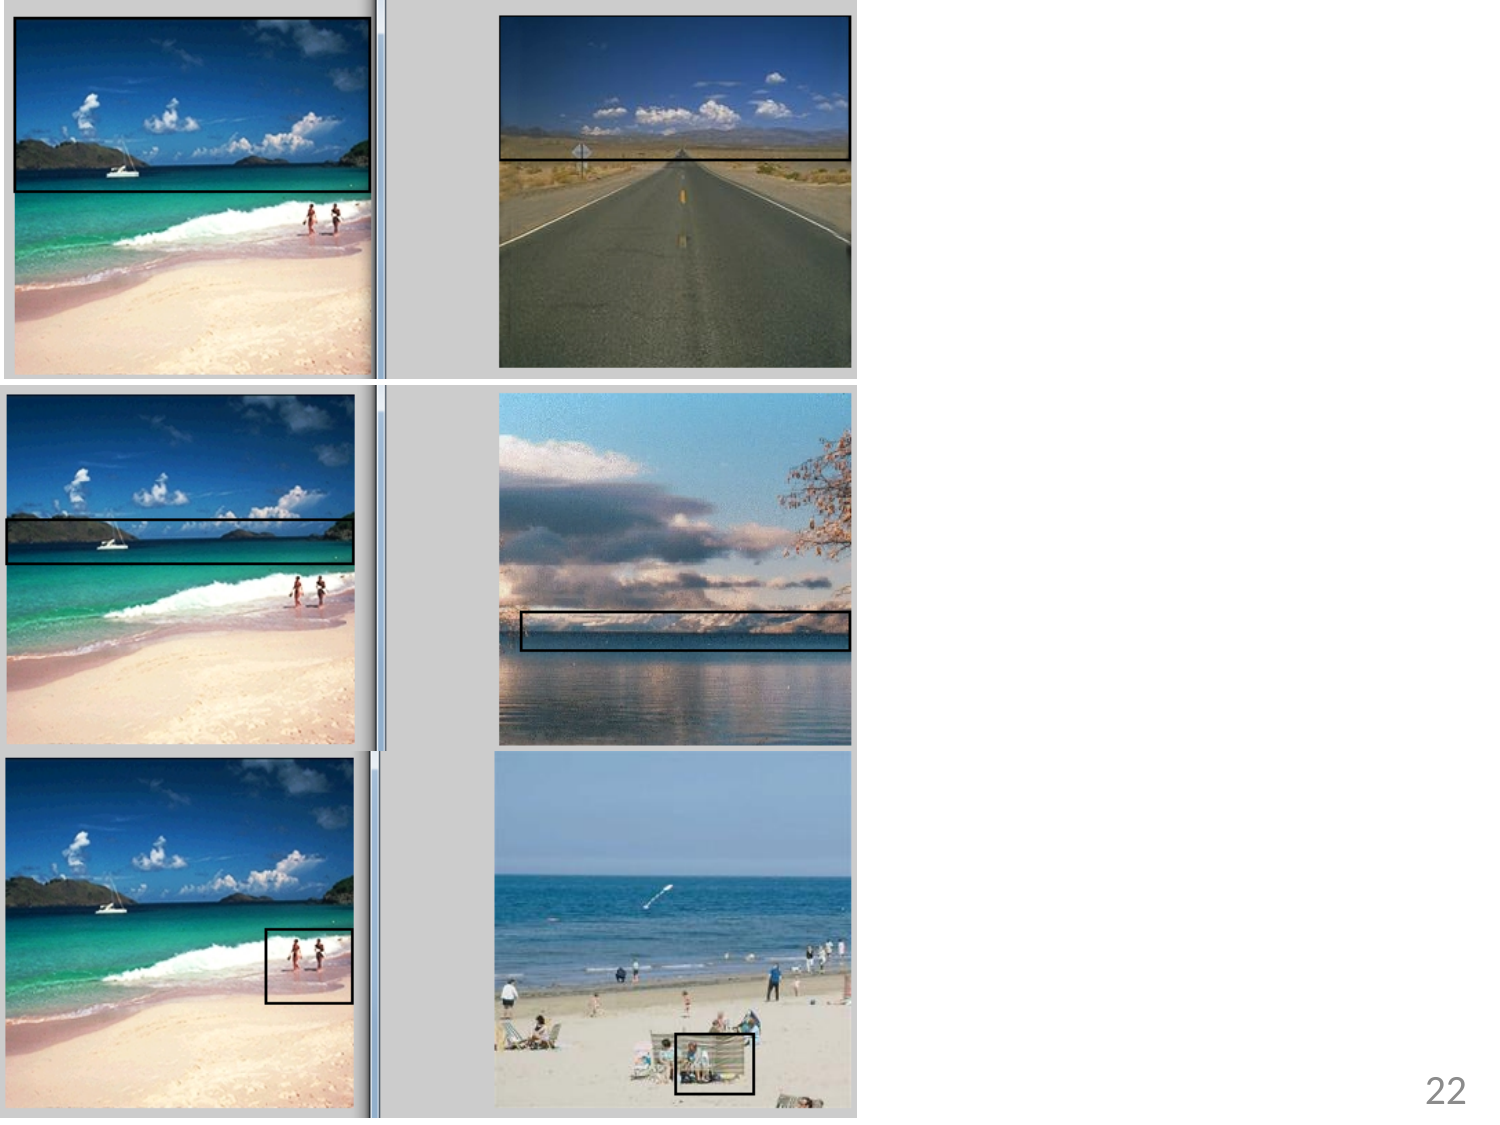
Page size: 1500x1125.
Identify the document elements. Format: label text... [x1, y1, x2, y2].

picture [3, 0, 857, 380]
picture [0, 385, 857, 1118]
slide_number 22 [1132, 1057, 1483, 1118]
